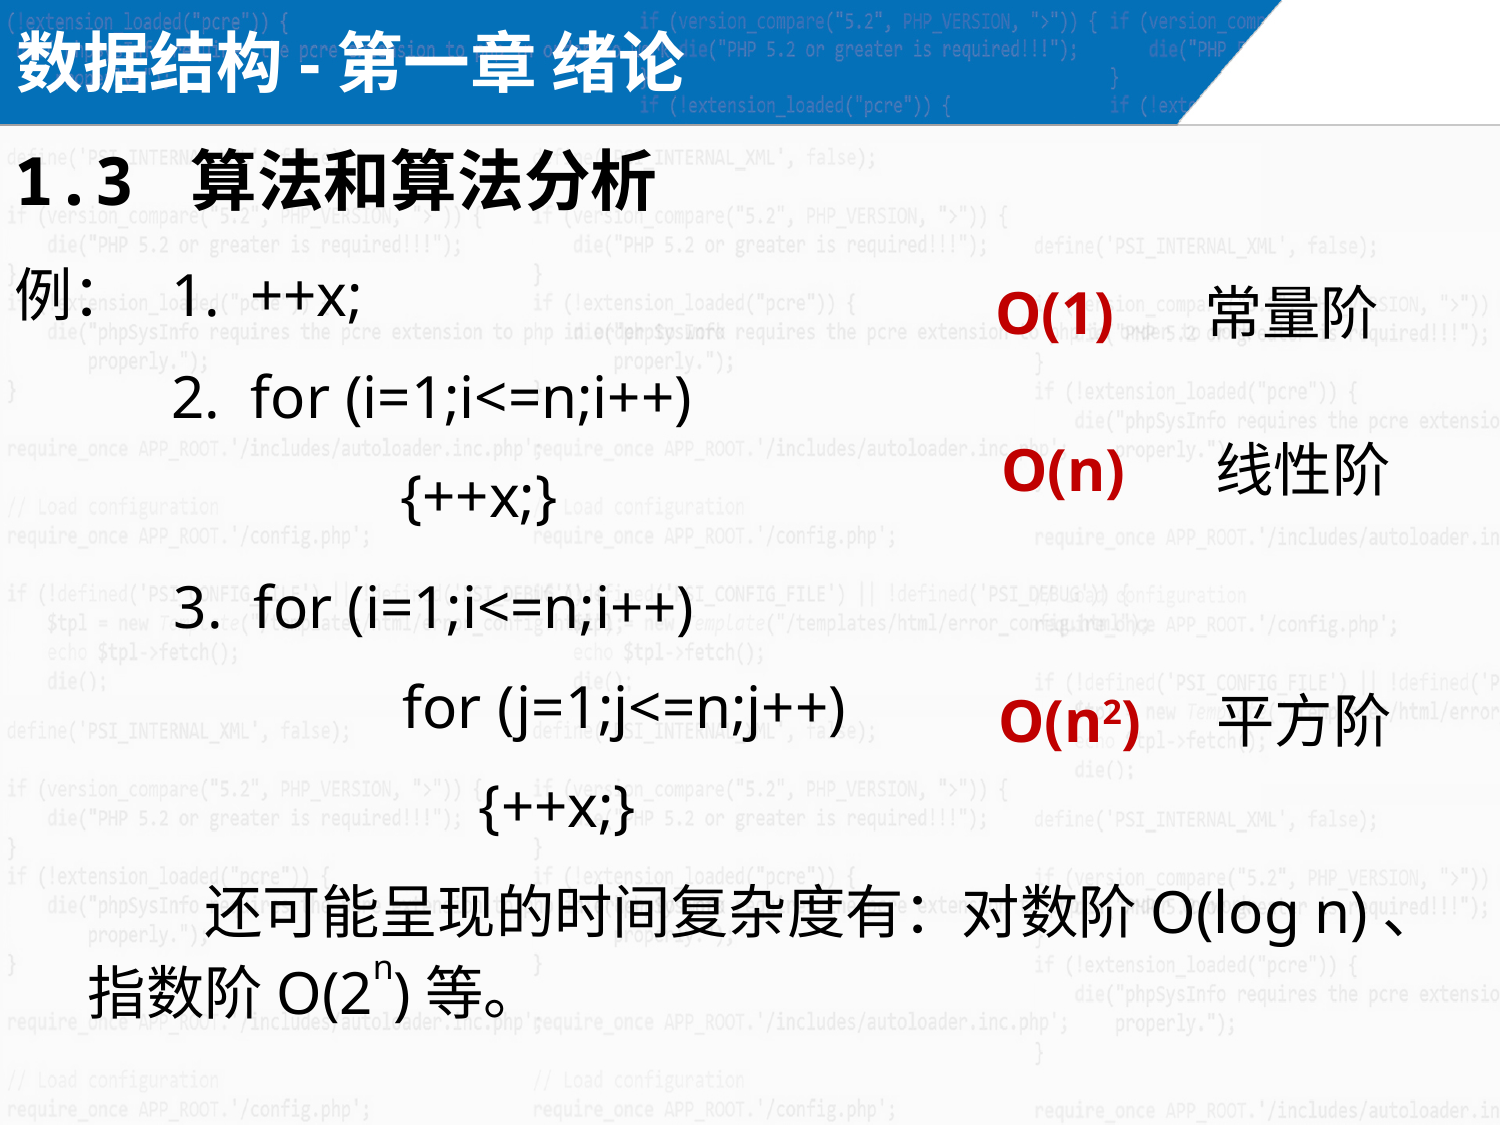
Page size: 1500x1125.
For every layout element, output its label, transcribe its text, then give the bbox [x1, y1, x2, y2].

text_box O(n2) 平方阶 [983, 676, 1433, 761]
text_box O(1) 常量阶 [980, 268, 1500, 354]
text_box 1.3 算法和算法分析 [0, 131, 1025, 226]
text_box 2. for (i=1;i<=n;i++) {++x;} [156, 352, 961, 537]
text_box 例： 1. ++x; [0, 250, 689, 406]
text_box 还可能呈现的时间复杂度有：对数阶O(log n)、指数阶O(2n)等。 [73, 867, 1461, 1034]
text_box 3. for (i=1;i<=n;i++) for (j=1;j<=n;j++) {++x;} [159, 563, 1500, 847]
text_box O(n) 线性阶 [986, 426, 1460, 511]
list 数据结构-第一章 绪论 [1, 12, 789, 110]
picture [0, 0, 1500, 1125]
